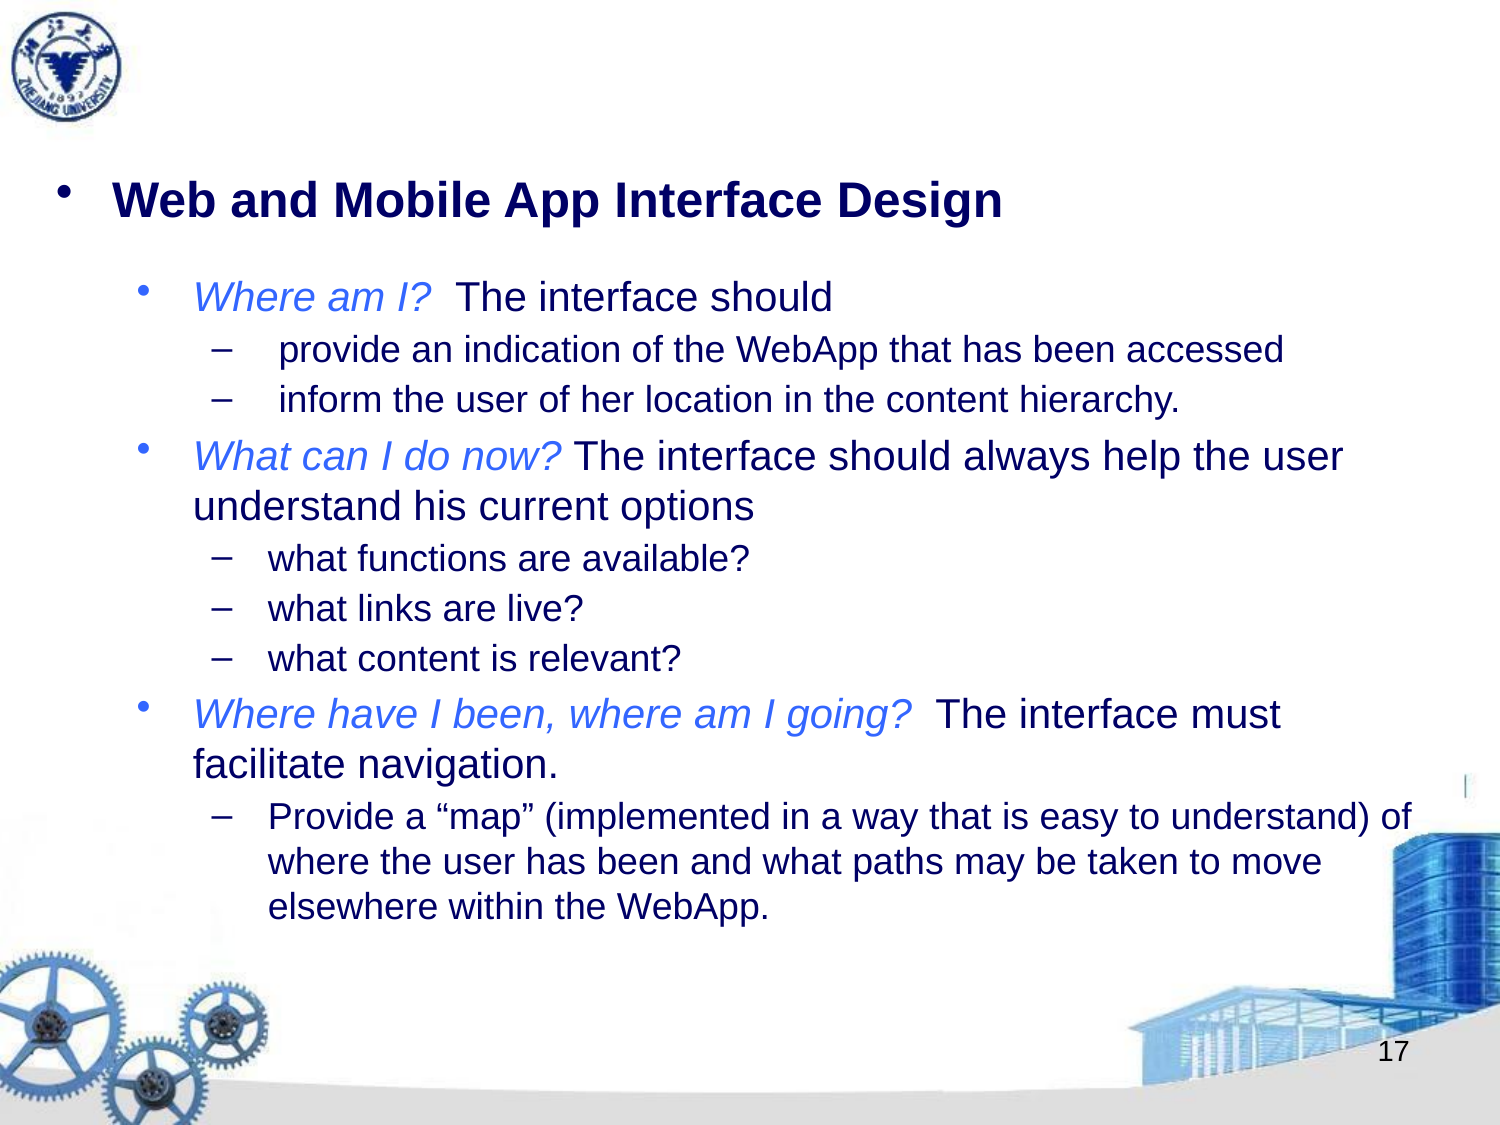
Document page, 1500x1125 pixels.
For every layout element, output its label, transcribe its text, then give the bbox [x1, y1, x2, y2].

slide_number 17 [1115, 1024, 1426, 1103]
picture [0, 0, 1500, 1125]
text_box Web and Mobile App Interface Design [41, 160, 1392, 303]
text_box Where am I? The interface should provide an indication of the WebApp that has been accessed inform the user of her location in the content hierarchy. What can I do now? The interface should always help the user understand his current options what functions are available? what links are live? what content is relevant? Where have I been, where am I going? The interface must facilitate navigation. Provide a “map” (implemented in a way that is easy to understand) of where the user has been and what paths may be taken to move elsewhere within the WebApp. [121, 262, 1447, 935]
